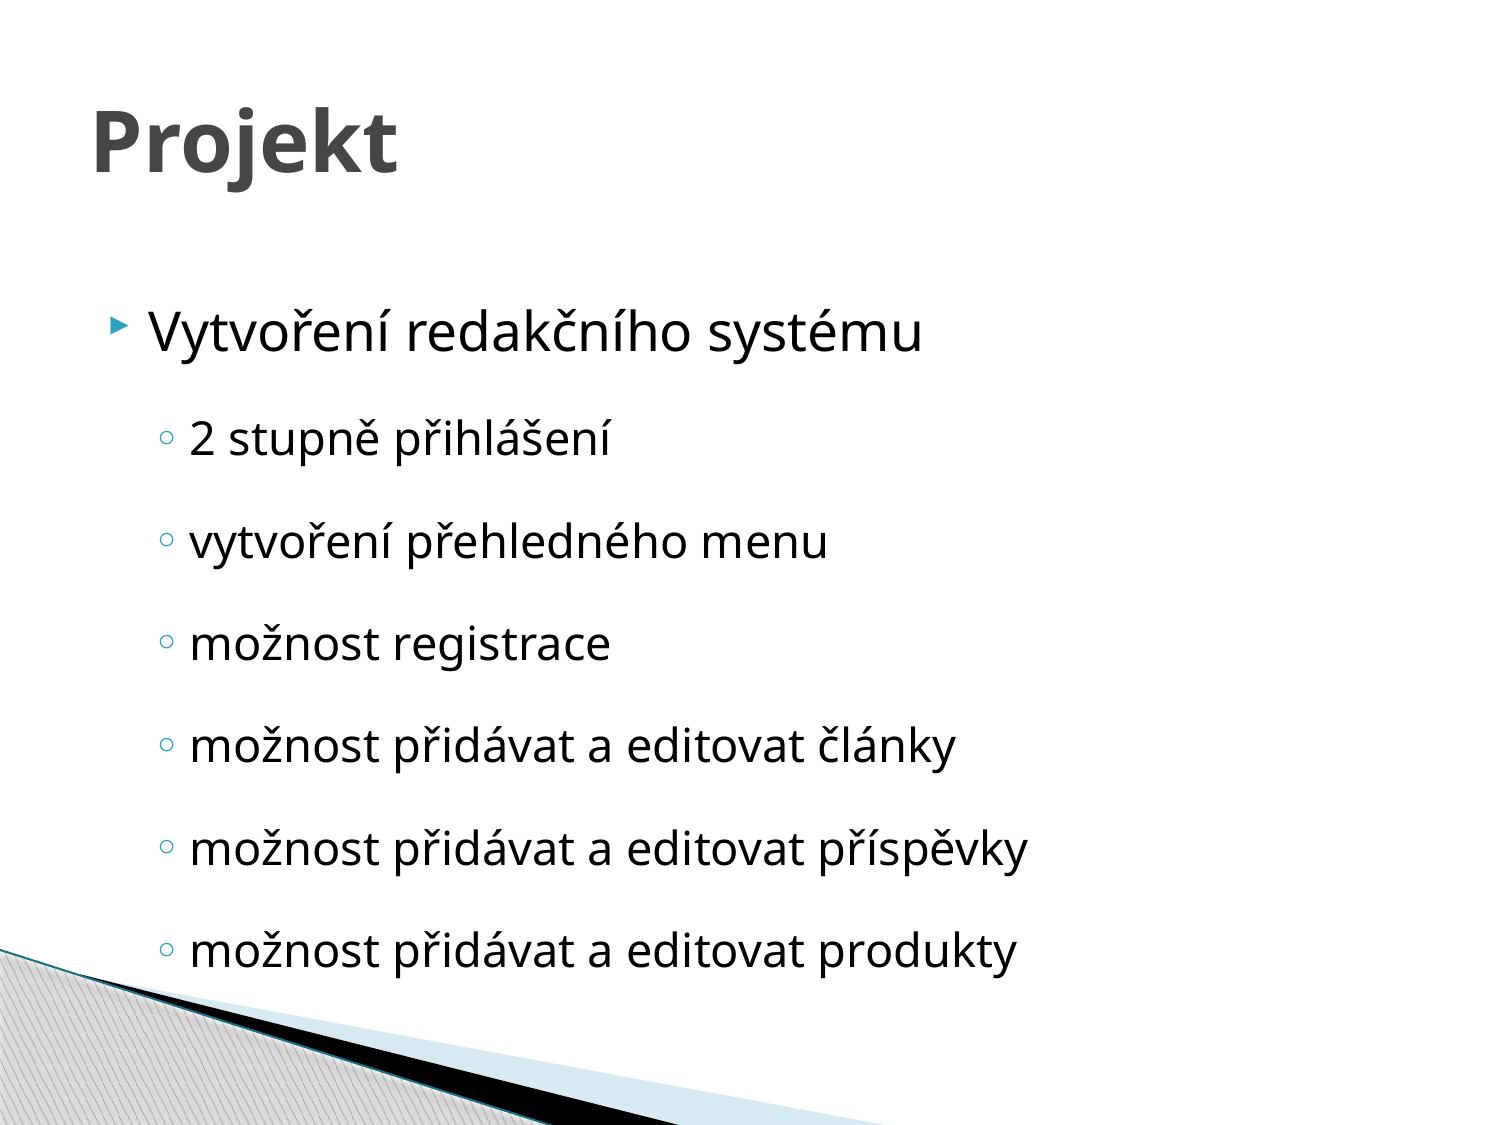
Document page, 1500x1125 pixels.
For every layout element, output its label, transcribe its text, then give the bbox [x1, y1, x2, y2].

list Vytvoření redakčního systému 2 stupně přihlášení vytvoření přehledného menu možnost registrace možnost přidávat a editovat články možnost přidávat a editovat příspěvky možnost přidávat a editovat produkty [75, 243, 1425, 986]
title Projekt [75, 45, 1425, 233]
